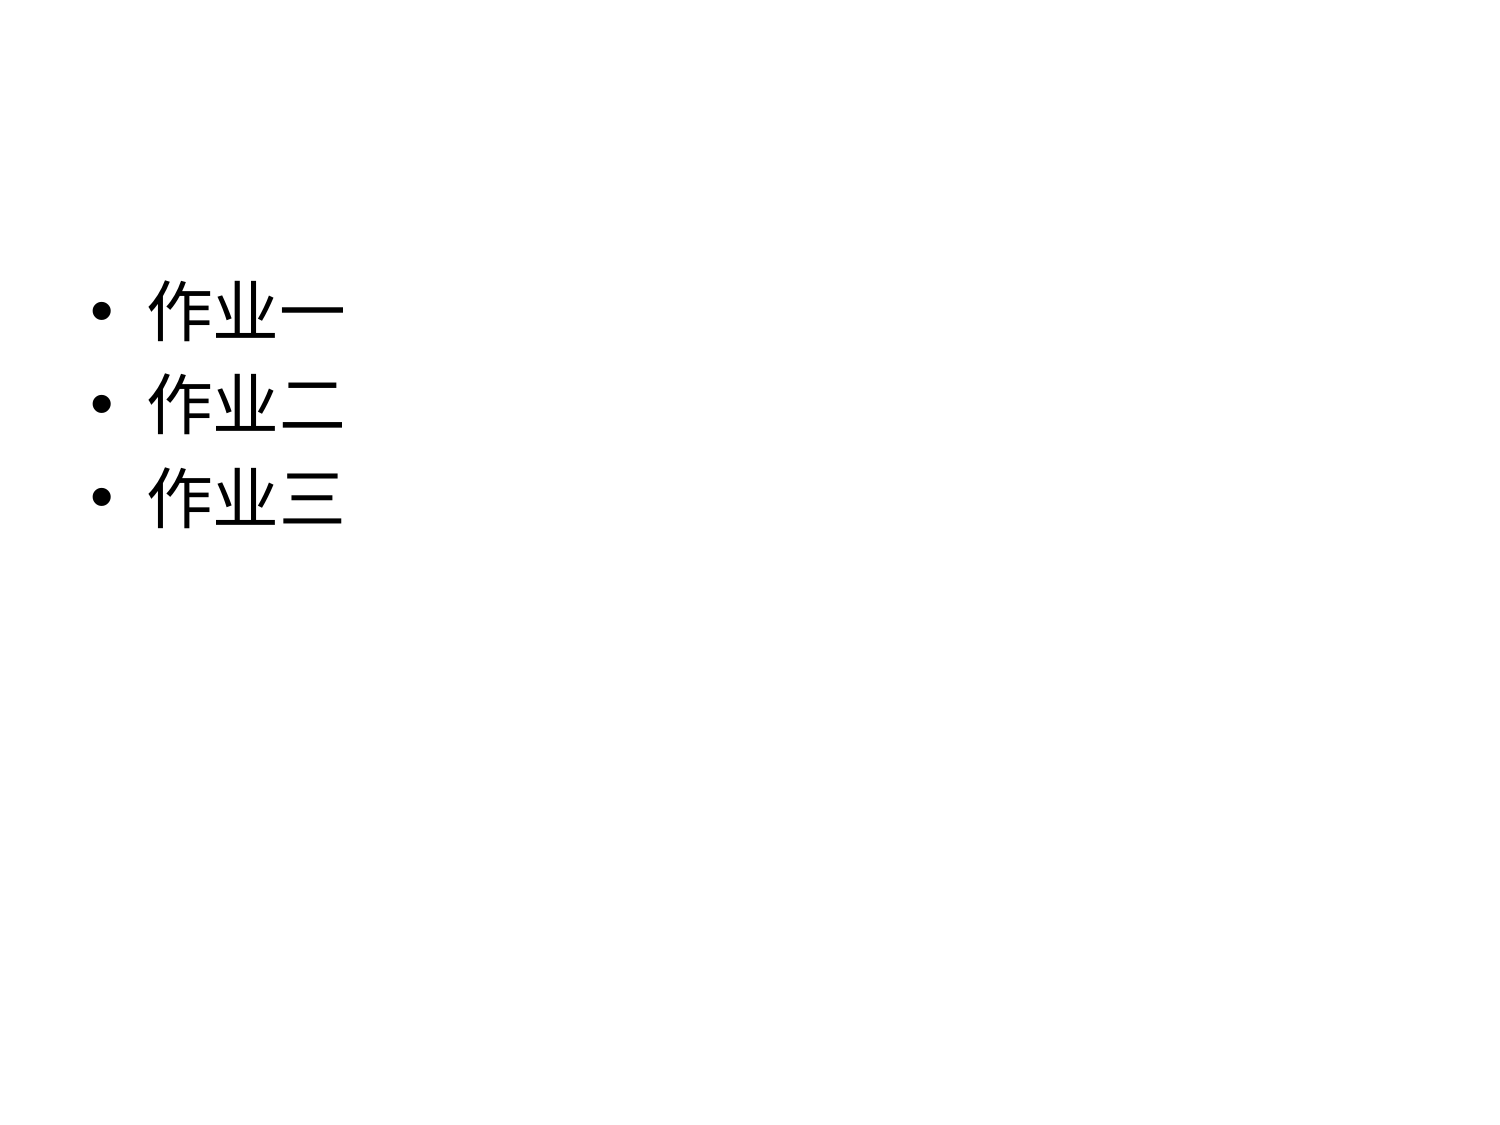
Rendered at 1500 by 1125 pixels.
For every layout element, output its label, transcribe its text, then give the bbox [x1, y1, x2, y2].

list 作业一 作业二 作业三 [75, 262, 1425, 1005]
